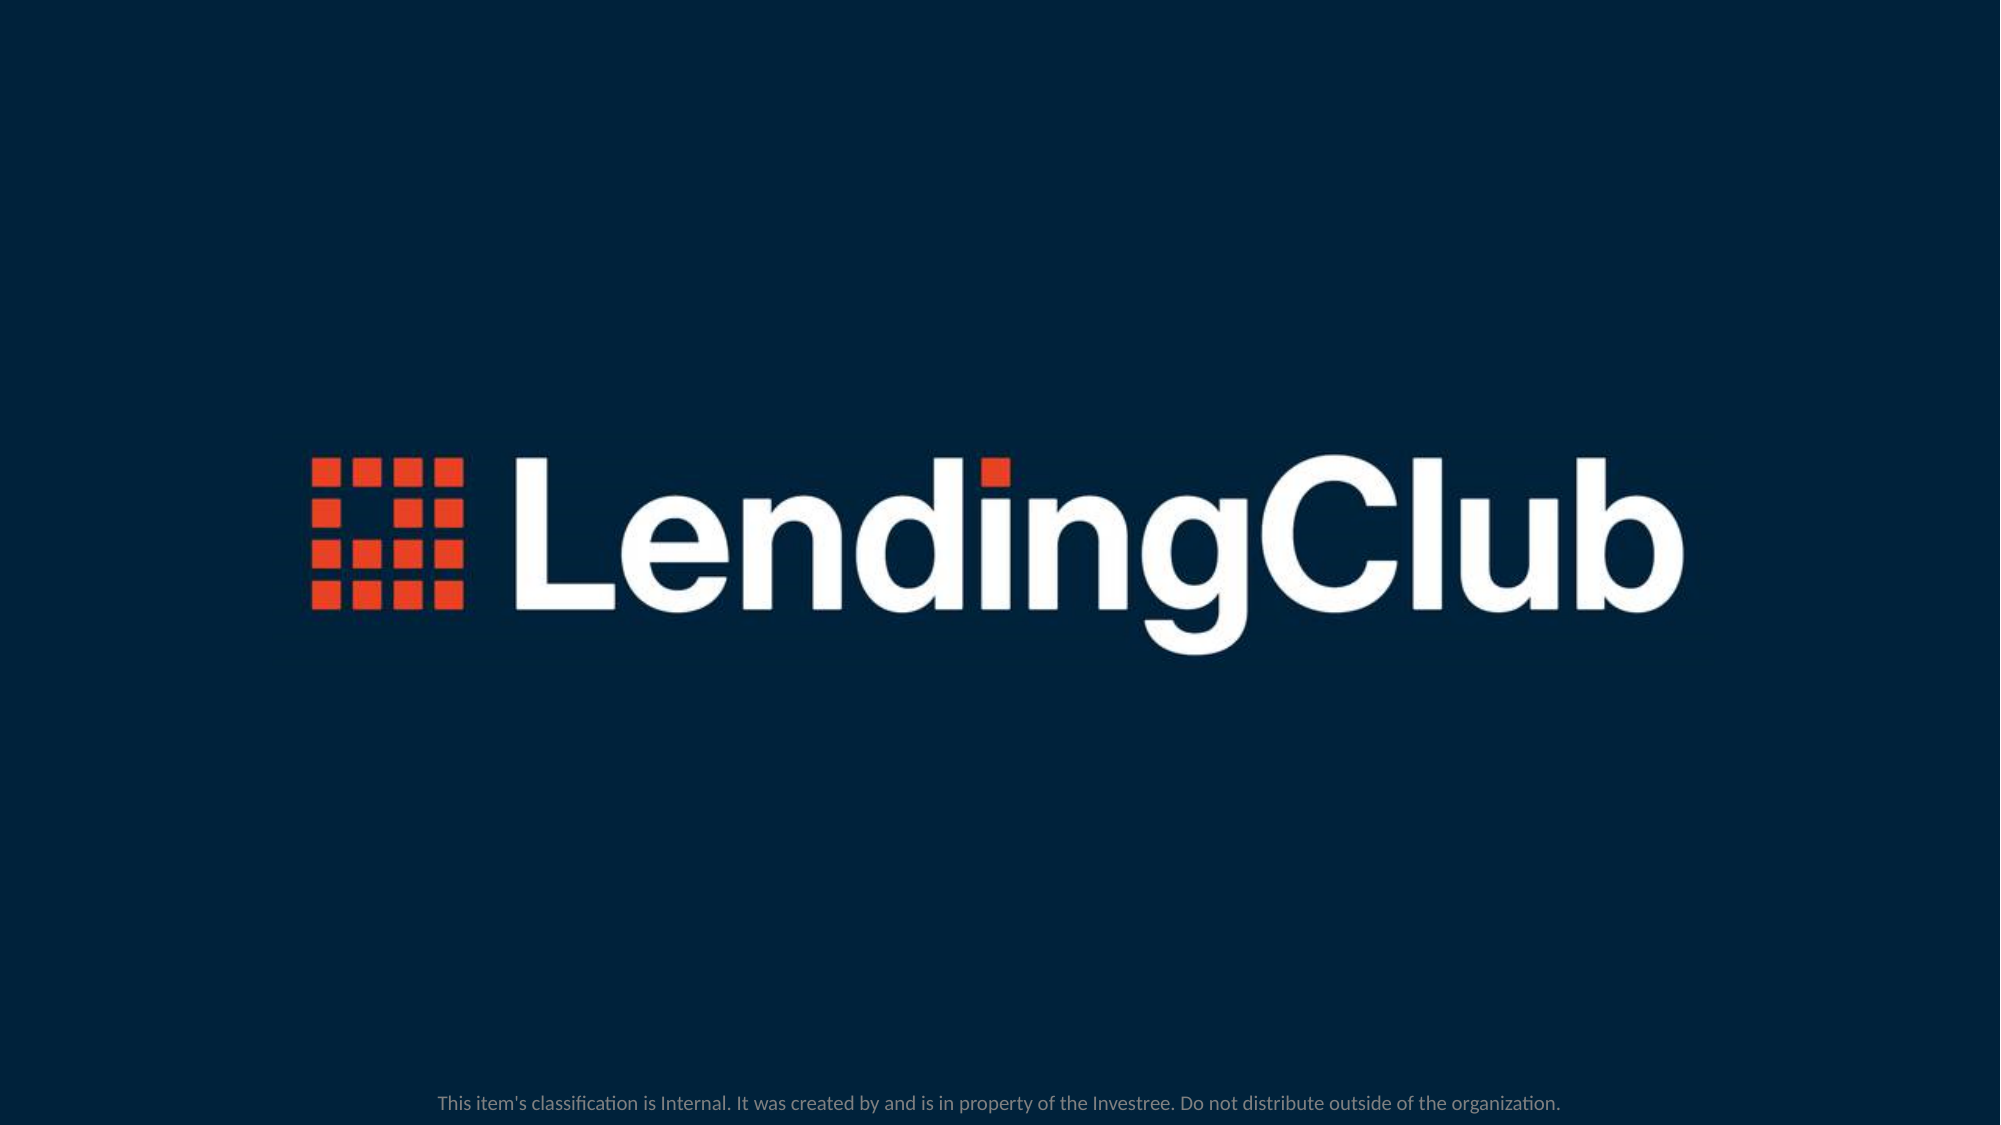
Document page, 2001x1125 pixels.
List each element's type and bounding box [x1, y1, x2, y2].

picture [272, 419, 1715, 668]
